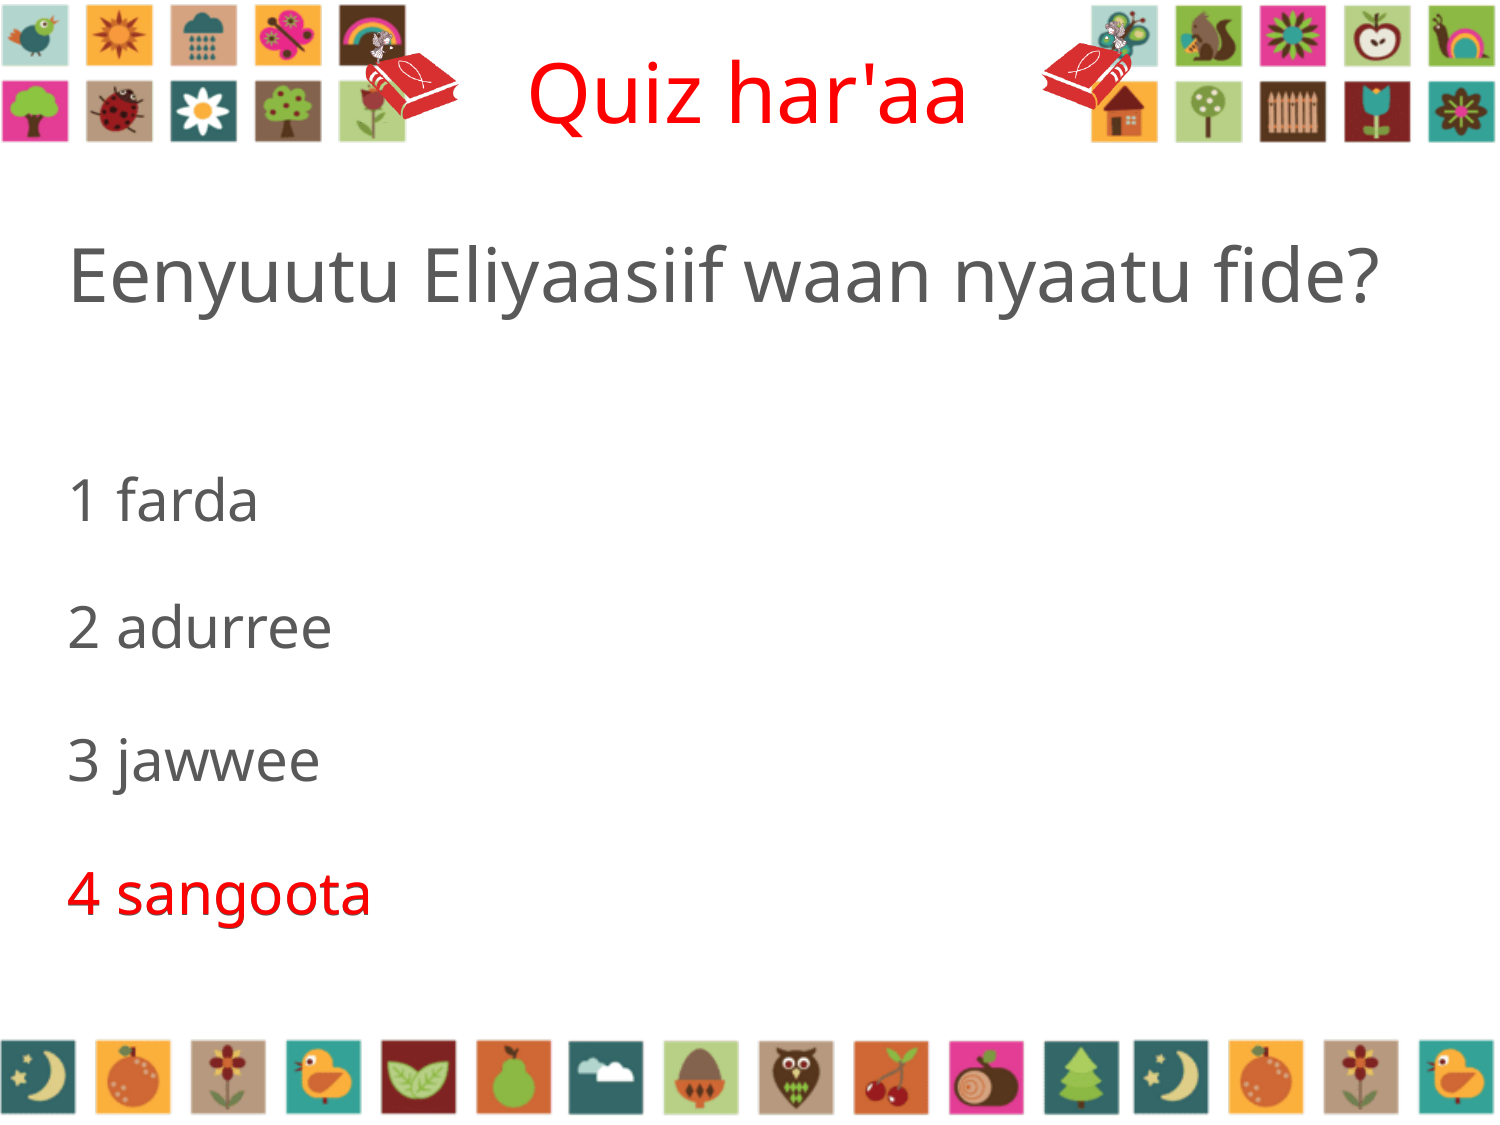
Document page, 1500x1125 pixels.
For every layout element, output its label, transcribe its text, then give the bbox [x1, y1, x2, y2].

picture [0, 3, 491, 150]
text_box 2 adurree [53, 582, 1436, 668]
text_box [0, 1028, 1500, 1118]
text_box 3 jawwee [53, 716, 1483, 801]
text_box Quiz har'aa [424, 32, 1078, 148]
text_box 4 sangoota [53, 849, 1483, 934]
text_box Eenyuutu Eliyaasiif waan nyaatu fide? [53, 219, 1436, 325]
text_box 1 farda [53, 456, 1436, 541]
picture [1009, 3, 1500, 150]
